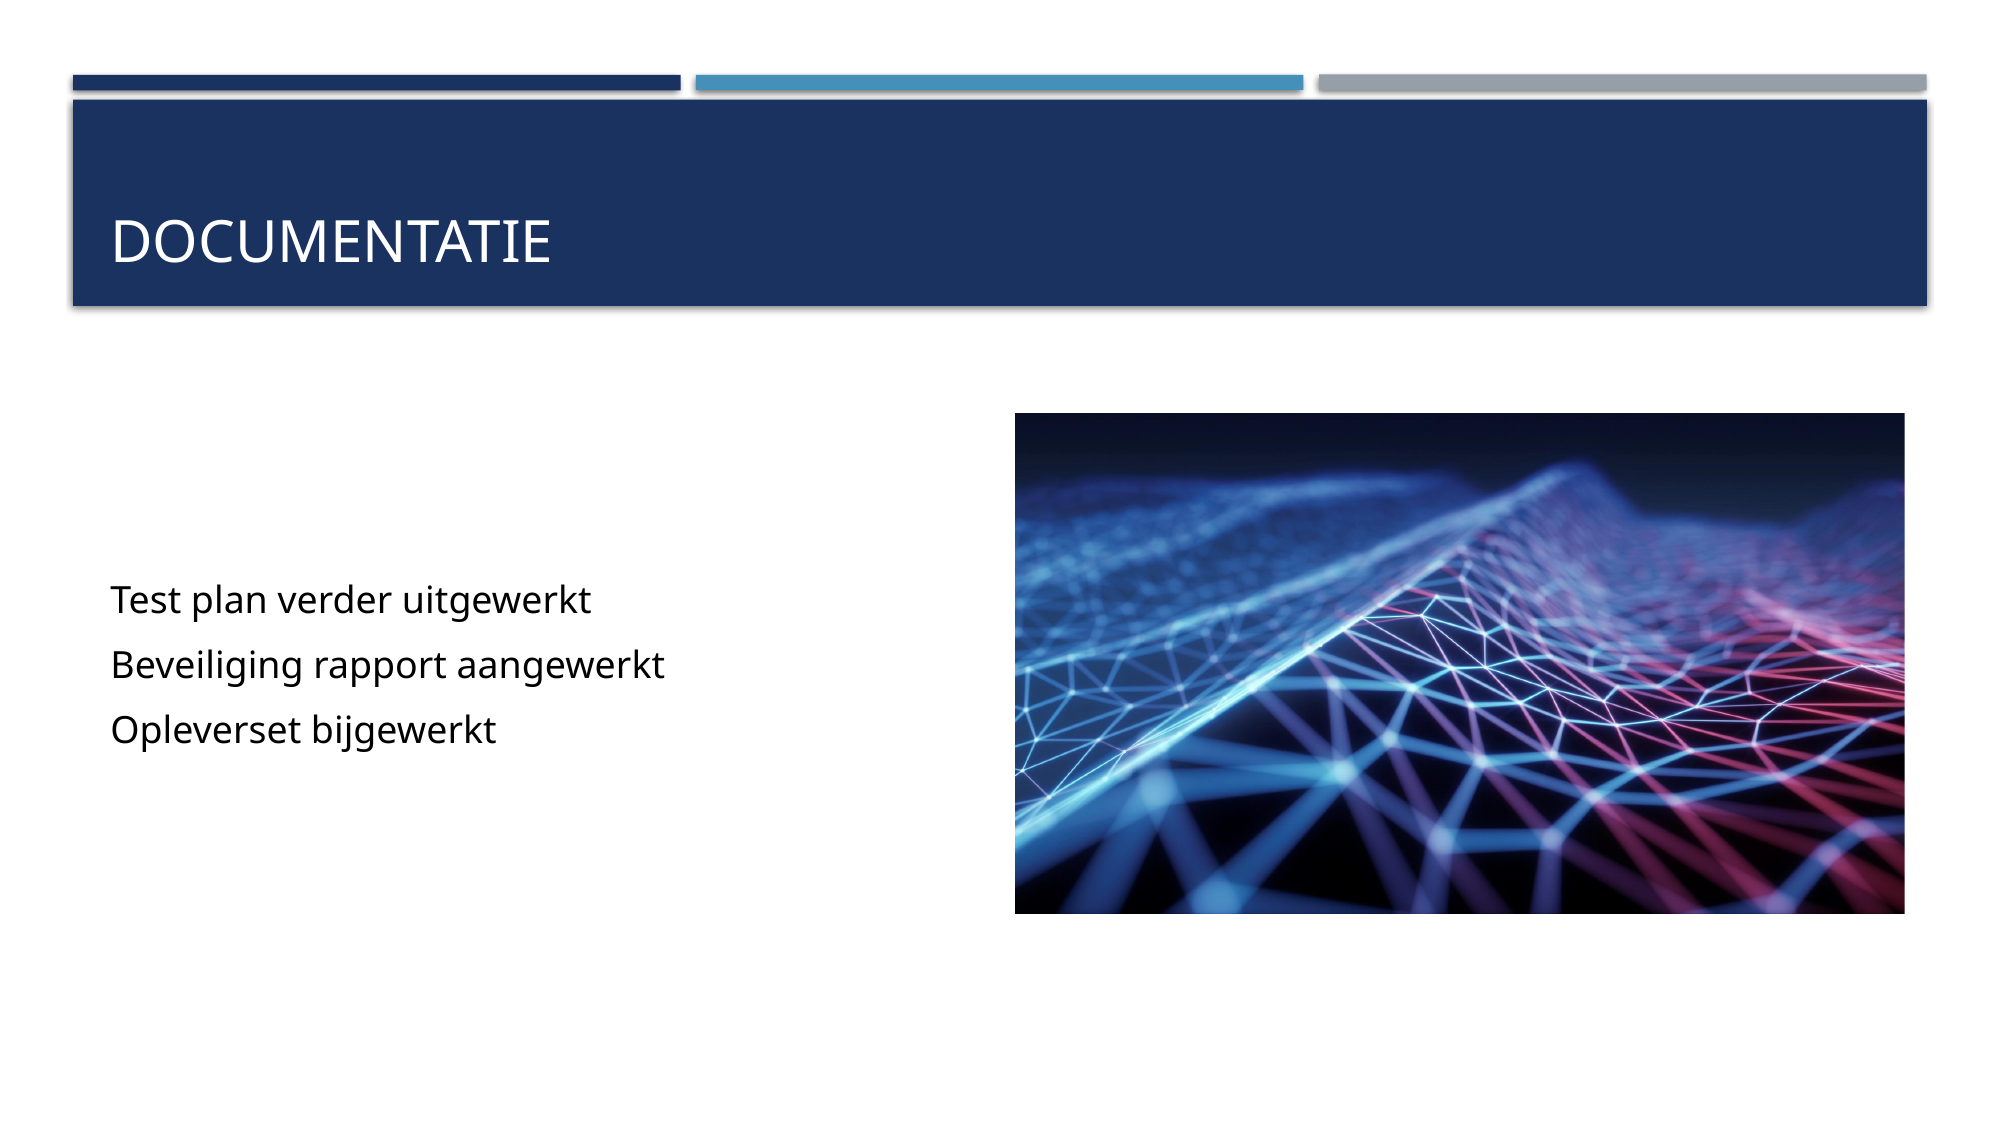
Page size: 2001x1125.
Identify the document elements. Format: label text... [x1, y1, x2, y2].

list Test plan verder uitgewerkt Beveiliging rapport aangewerkt Opleverset bijgewerkt [95, 365, 985, 962]
picture [1014, 412, 1906, 915]
title Documentatie [95, 119, 1905, 282]
